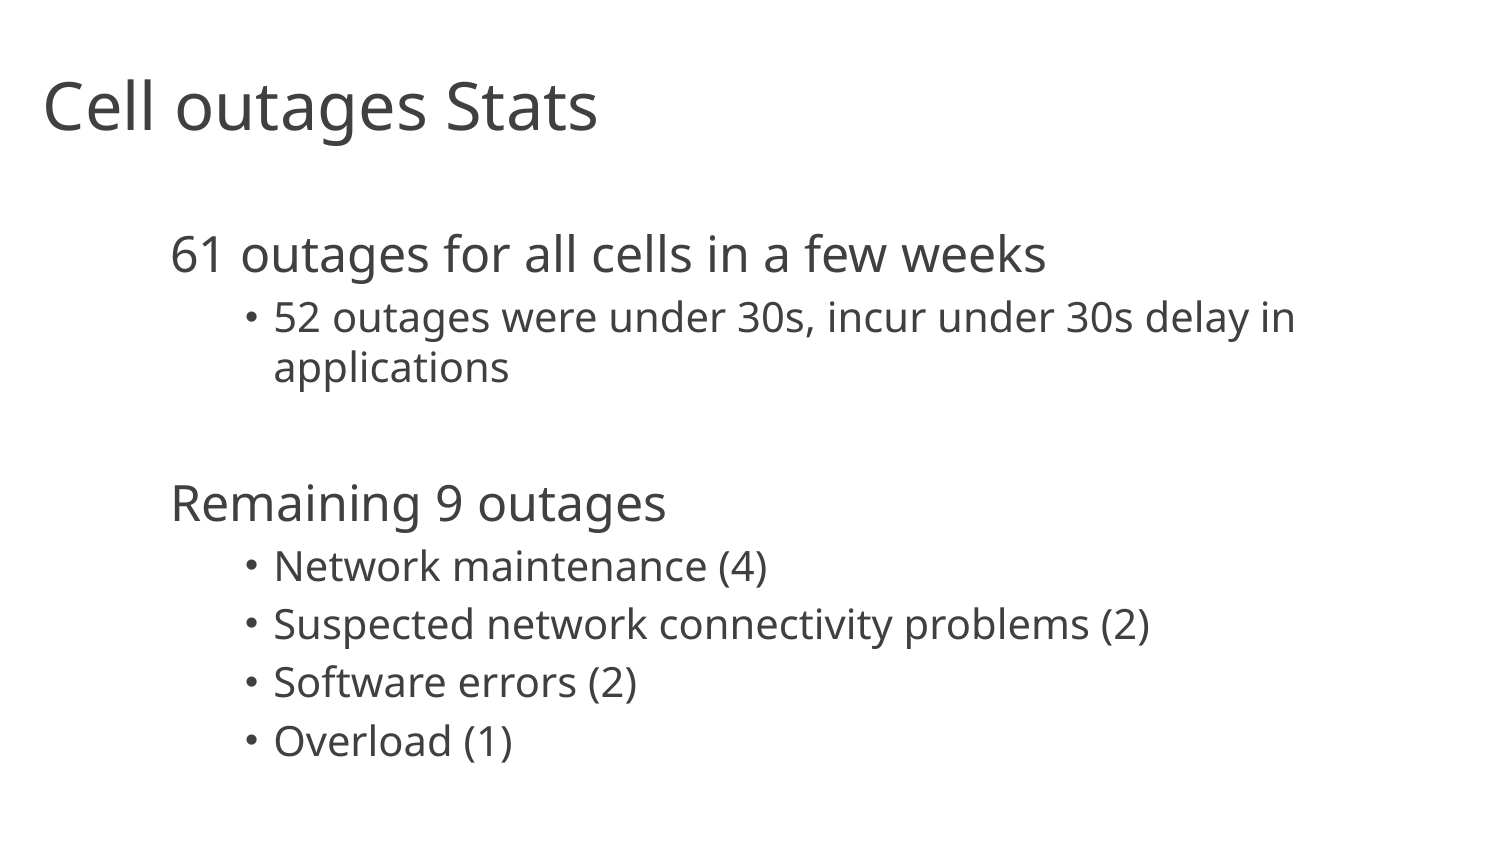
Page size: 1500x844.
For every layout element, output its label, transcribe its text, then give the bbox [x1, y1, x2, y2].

title Cell outages Stats [27, 33, 1480, 175]
list 61 outages for all cells in a few weeks 52 outages were under 30s, incur under 30s delay in applications Remaining 9 outages Network maintenance (4) Suspected network connectivity problems (2) Software errors (2) Overload (1) [155, 215, 1332, 773]
